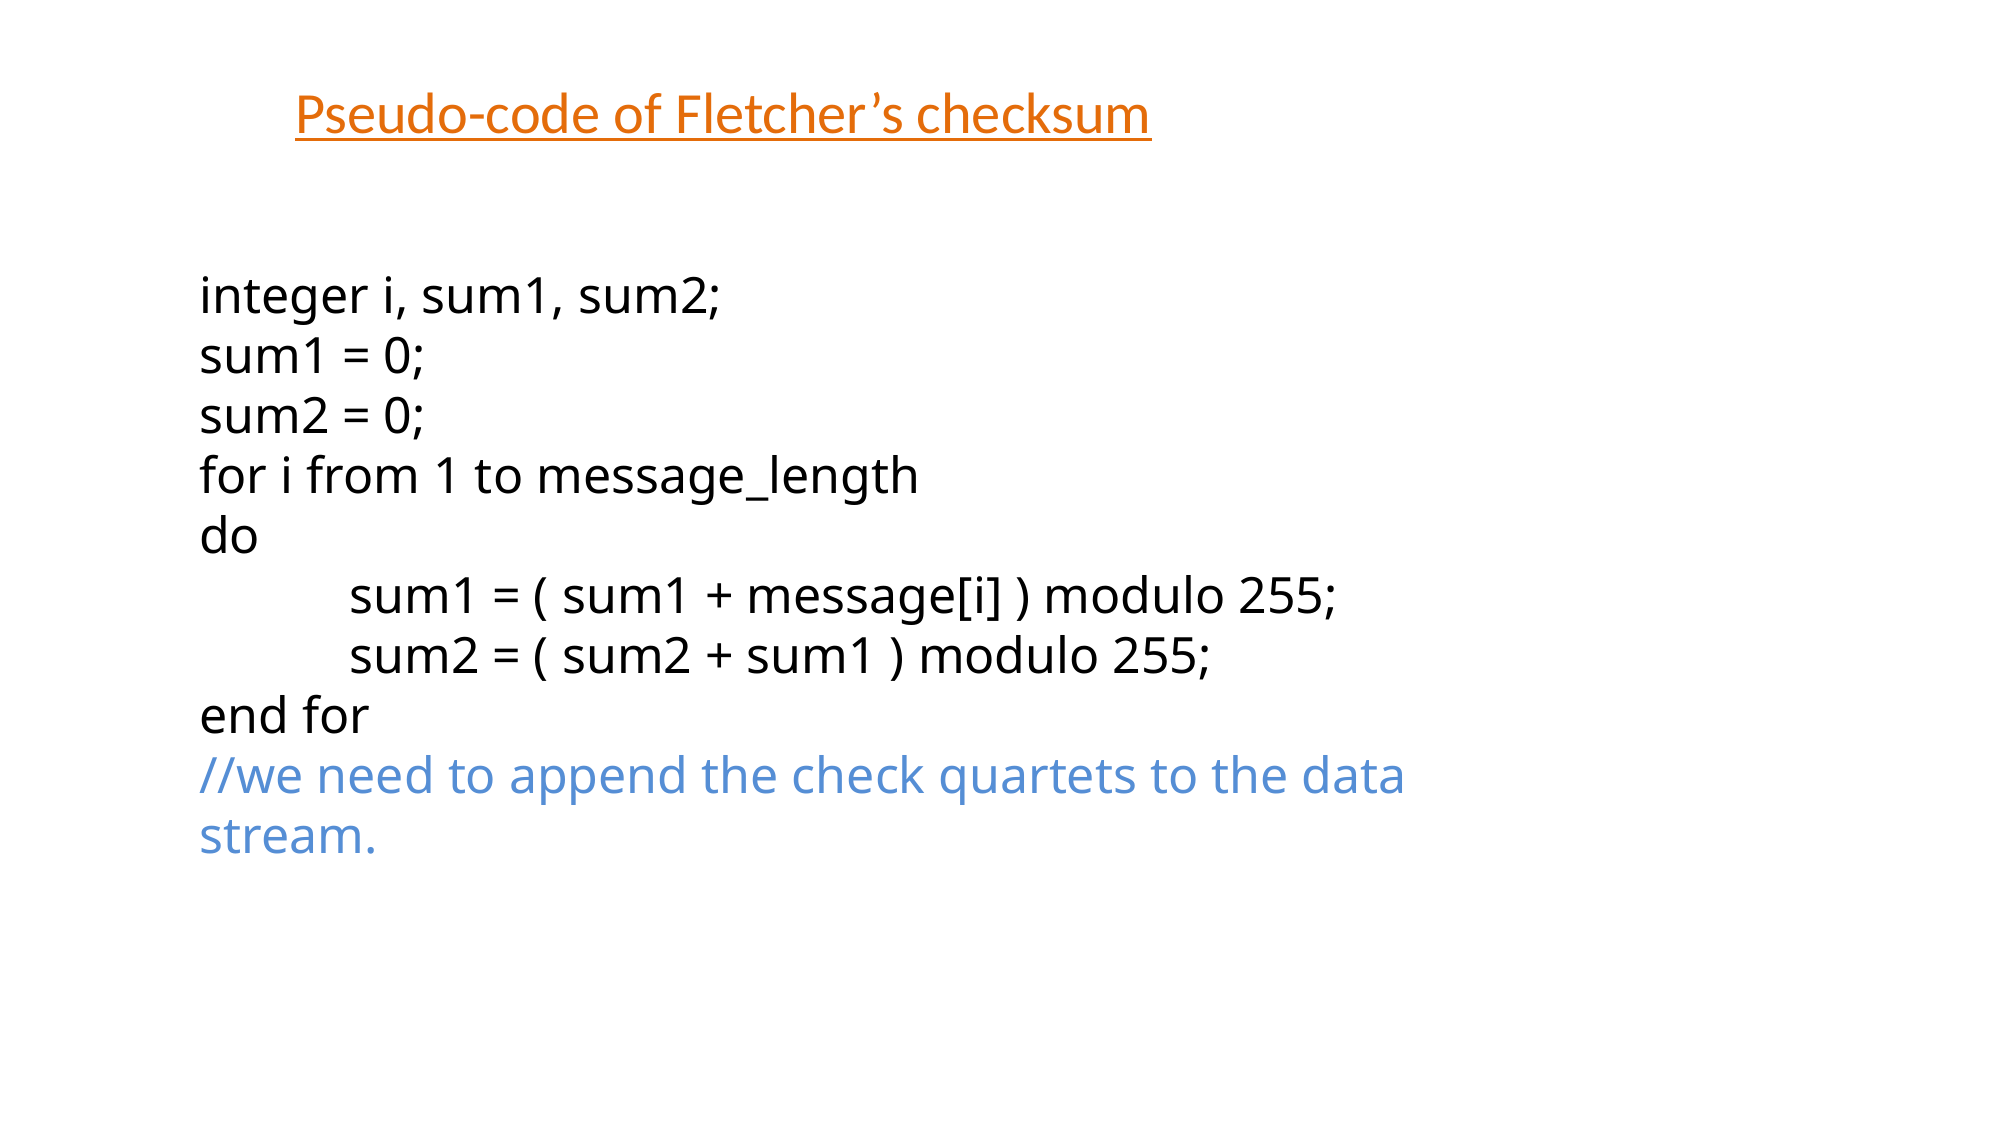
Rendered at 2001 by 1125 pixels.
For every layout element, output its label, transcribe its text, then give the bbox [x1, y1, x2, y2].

list integer i, sum1, sum2; sum1 = 0; sum2 = 0; for i from 1 to message_length do sum1 = ( sum1 + message[i] ) modulo 255; sum2 = ( sum2 + sum1 ) modulo 255; end for //we need to append the check quartets to the data stream. [184, 256, 1534, 932]
text_box Pseudo-code of Fletcher’s checksum [280, 68, 1167, 154]
